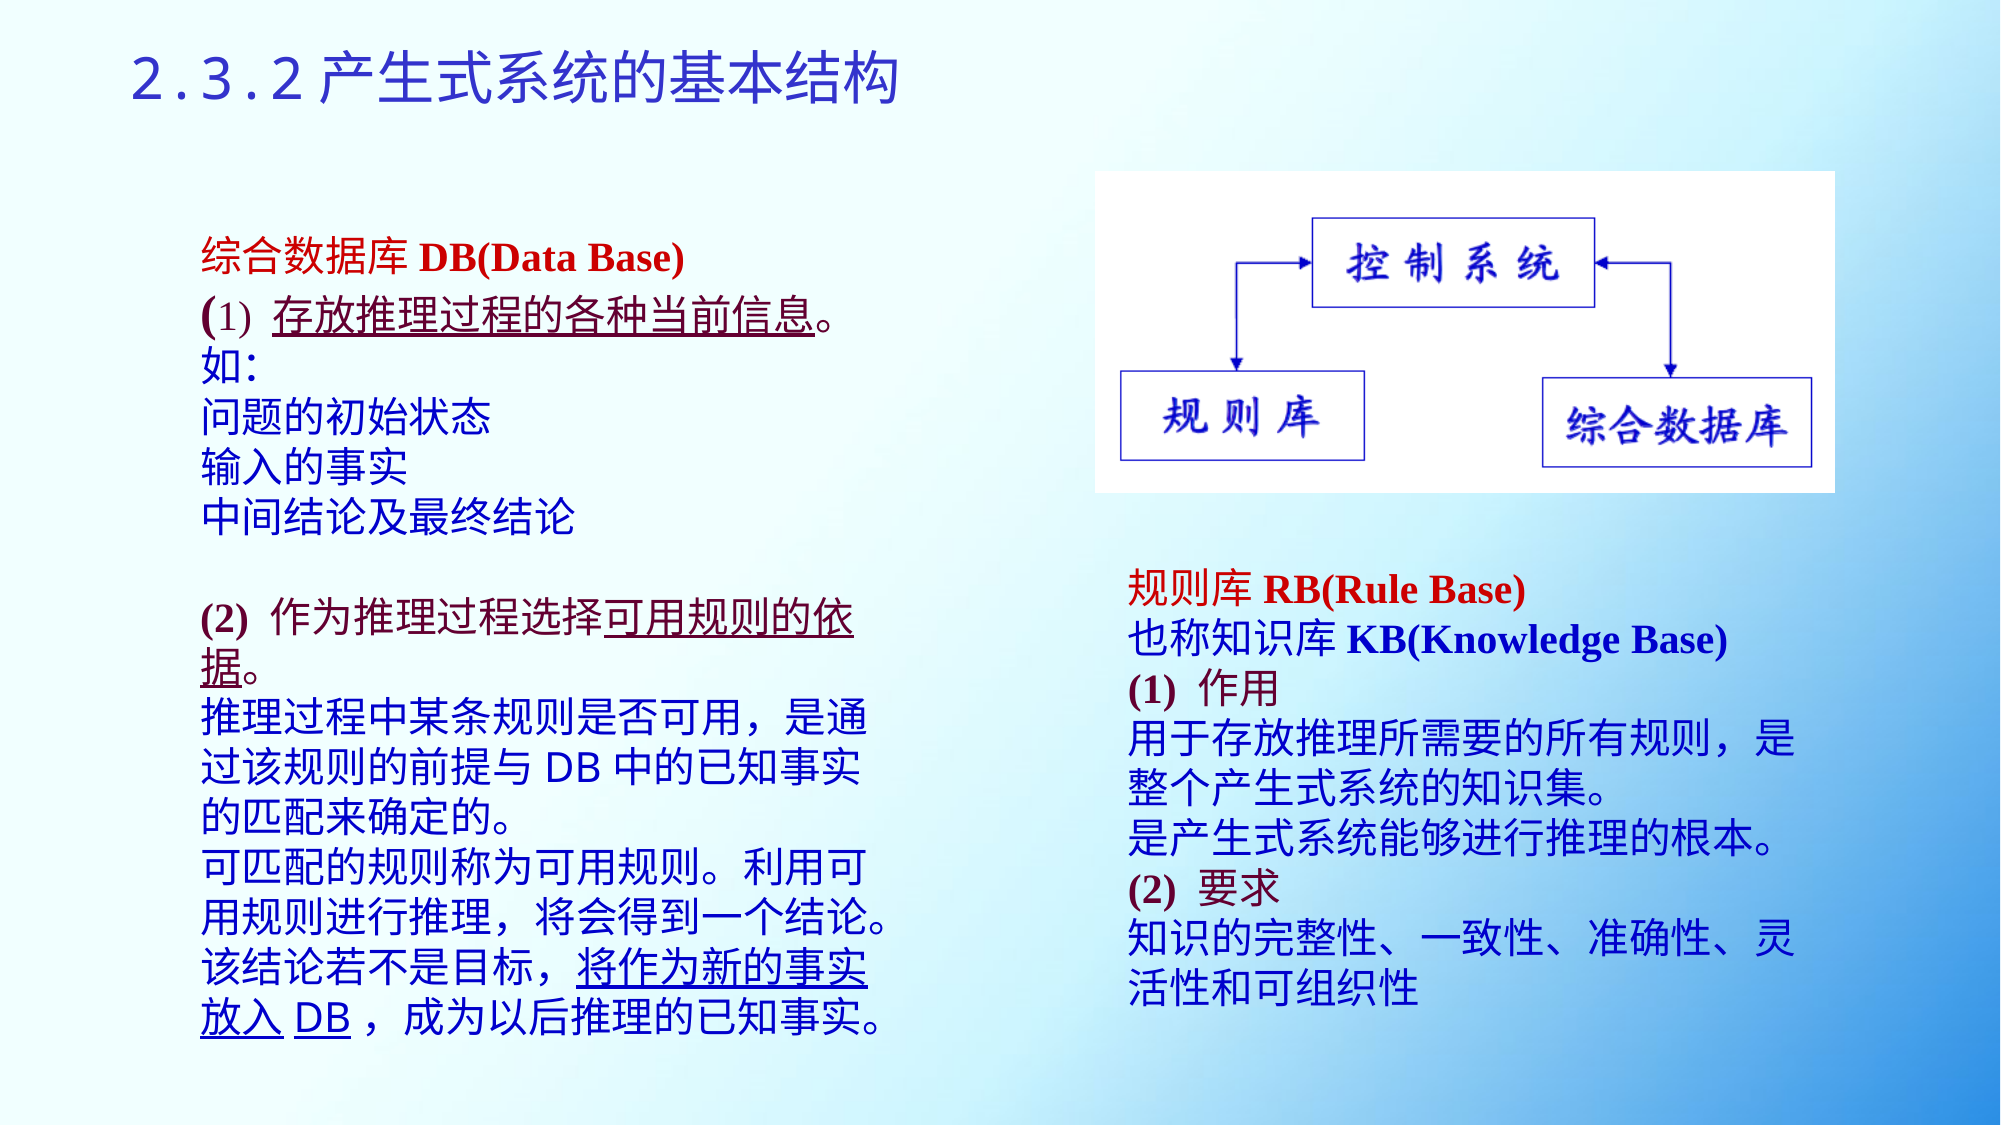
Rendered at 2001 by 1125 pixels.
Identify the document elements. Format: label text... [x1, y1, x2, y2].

slide_number [1412, 1042, 1863, 1103]
text_box 规则库RB(Rule Base) 也称知识库KB(Knowledge Base) (1) 作用 用于存放推理所需要的所有规则，是整个产生式系统的知识集。 是产生式系统能够进行推理的根本。 (2) 要求 知识的完整性、一致性、准确性、灵活性和可组织性 [1113, 554, 1817, 1020]
picture [0, 0, 2001, 1125]
title 2.3.2产生式系统的基本结构 [114, 27, 1465, 135]
text_box 综合数据库DB(Data Base) (1) 存放推理过程的各种当前信息。如： 问题的初始状态 输入的事实 中间结论及最终结论 (2) 作为推理过程选择可用规则的依据。 推理过程中某条规则是否可用，是通过该规则的前提与DB中的已知事实的匹配来确定的。 可匹配的规则称为可用规则。利用可用规则进行推理，将会得到一个结论。该结论若不是目标，将作为新的事实放入DB，成为以后推理的已知事实。 [185, 222, 915, 1048]
